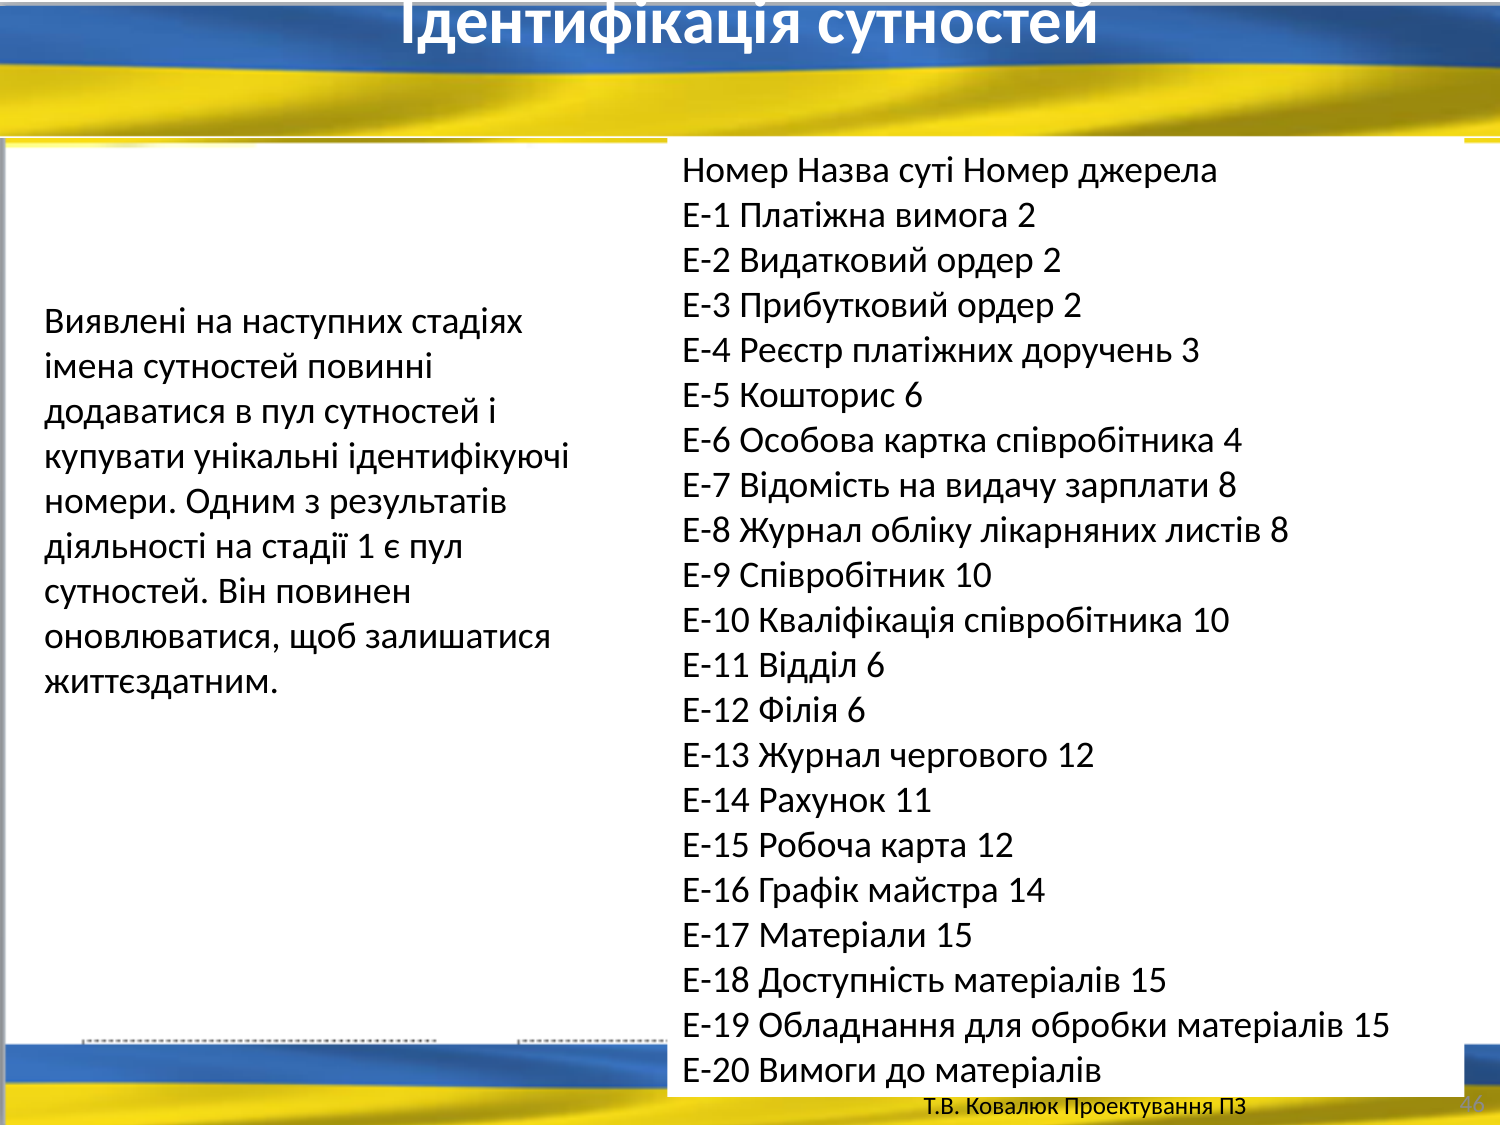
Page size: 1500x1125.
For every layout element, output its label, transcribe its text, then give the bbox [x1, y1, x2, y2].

text_box Ідентифікація сутностей [0, 0, 1500, 65]
text_box Номер Назва суті Номер джерела Е-1 Платіжна вимога 2 Е-2 Видатковий ордер 2 Е-3 Прибутковий ордер 2 Е-4 Реєстр платіжних доручень 3 Е-5 Кошторис 6 Е-6 Особова картка співробітника 4 Е-7 Відомість на видачу зарплати 8 Е-8 Журнал обліку лікарняних листів 8 Е-9 Співробітник 10 Е-10 Кваліфікація співробітника 10 Е-11 Відділ 6 Е-12 Філія 6 Е-13 Журнал чергового 12 Е-14 Рахунок 11 Е-15 Робоча карта 12 Е-16 Графік майстра 14 Е-17 Матеріали 15 Е-18 Доступність матеріалів 15 Е-19 Обладнання для обробки матеріалів 15 Е-20 Вимоги до матеріалів [667, 137, 1465, 1097]
picture [0, 65, 1500, 1125]
slide_number 46 [1187, 1079, 1500, 1125]
text_box Виявлені на наступних стадіях імена сутностей повинні додаватися в пул сутностей і купувати унікальні ідентифікуючі номери. Одним з результатів діяльності на стадії 1 є пул сутностей. Він повинен оновлюватися, щоб залишатися життєздатним. [29, 288, 597, 709]
